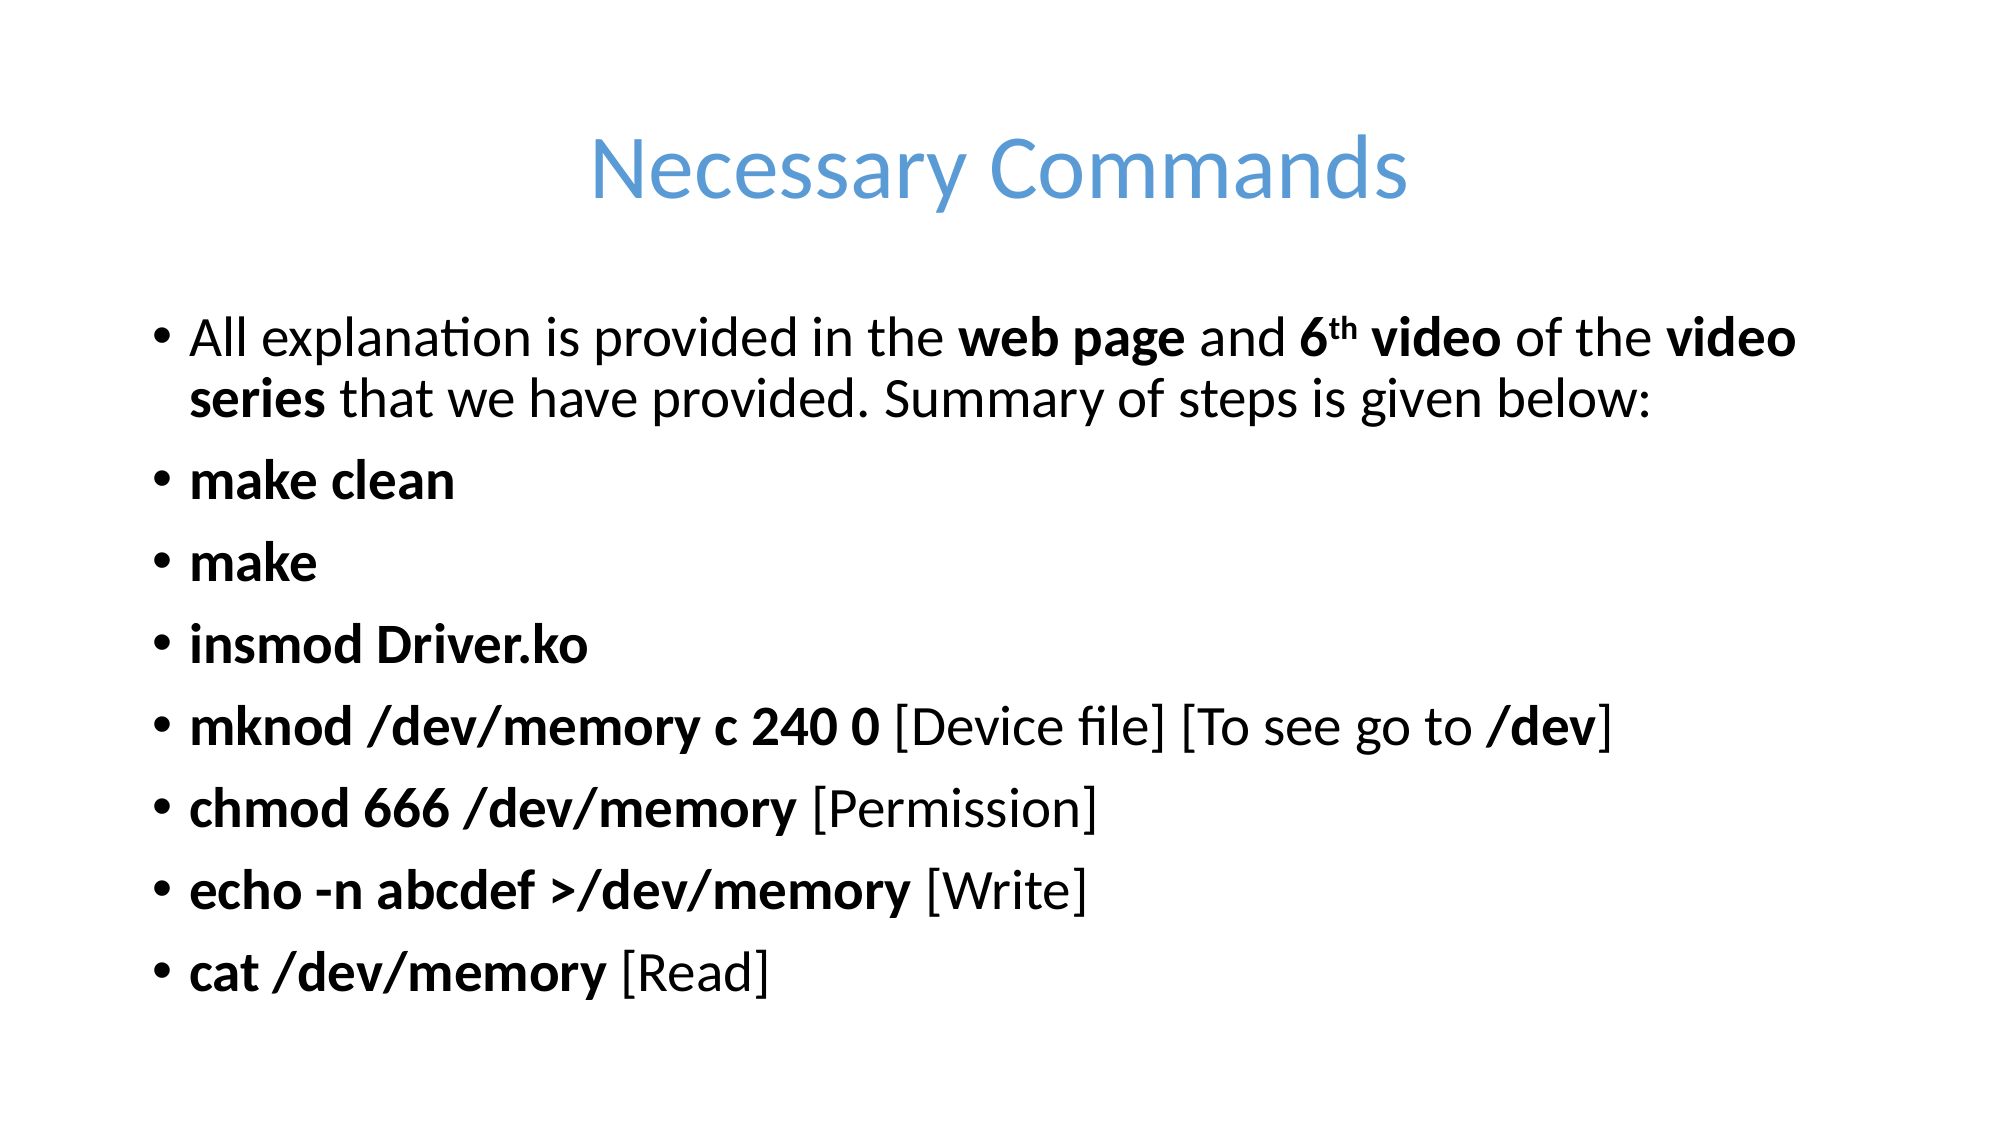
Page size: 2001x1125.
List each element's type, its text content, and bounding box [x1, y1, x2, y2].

title Necessary Commands [137, 59, 1863, 278]
list All explanation is provided in the web page and 6th video of the video series that we have provided. Summary of steps is given below: make clean make insmod Driver.ko mknod /dev/memory c 240 0 [Device file] [To see go to /dev] chmod 666 /dev/memory [Permission] echo -n abcdef >/dev/memory [Write] cat /dev/memory [Read] [137, 299, 1863, 1014]
